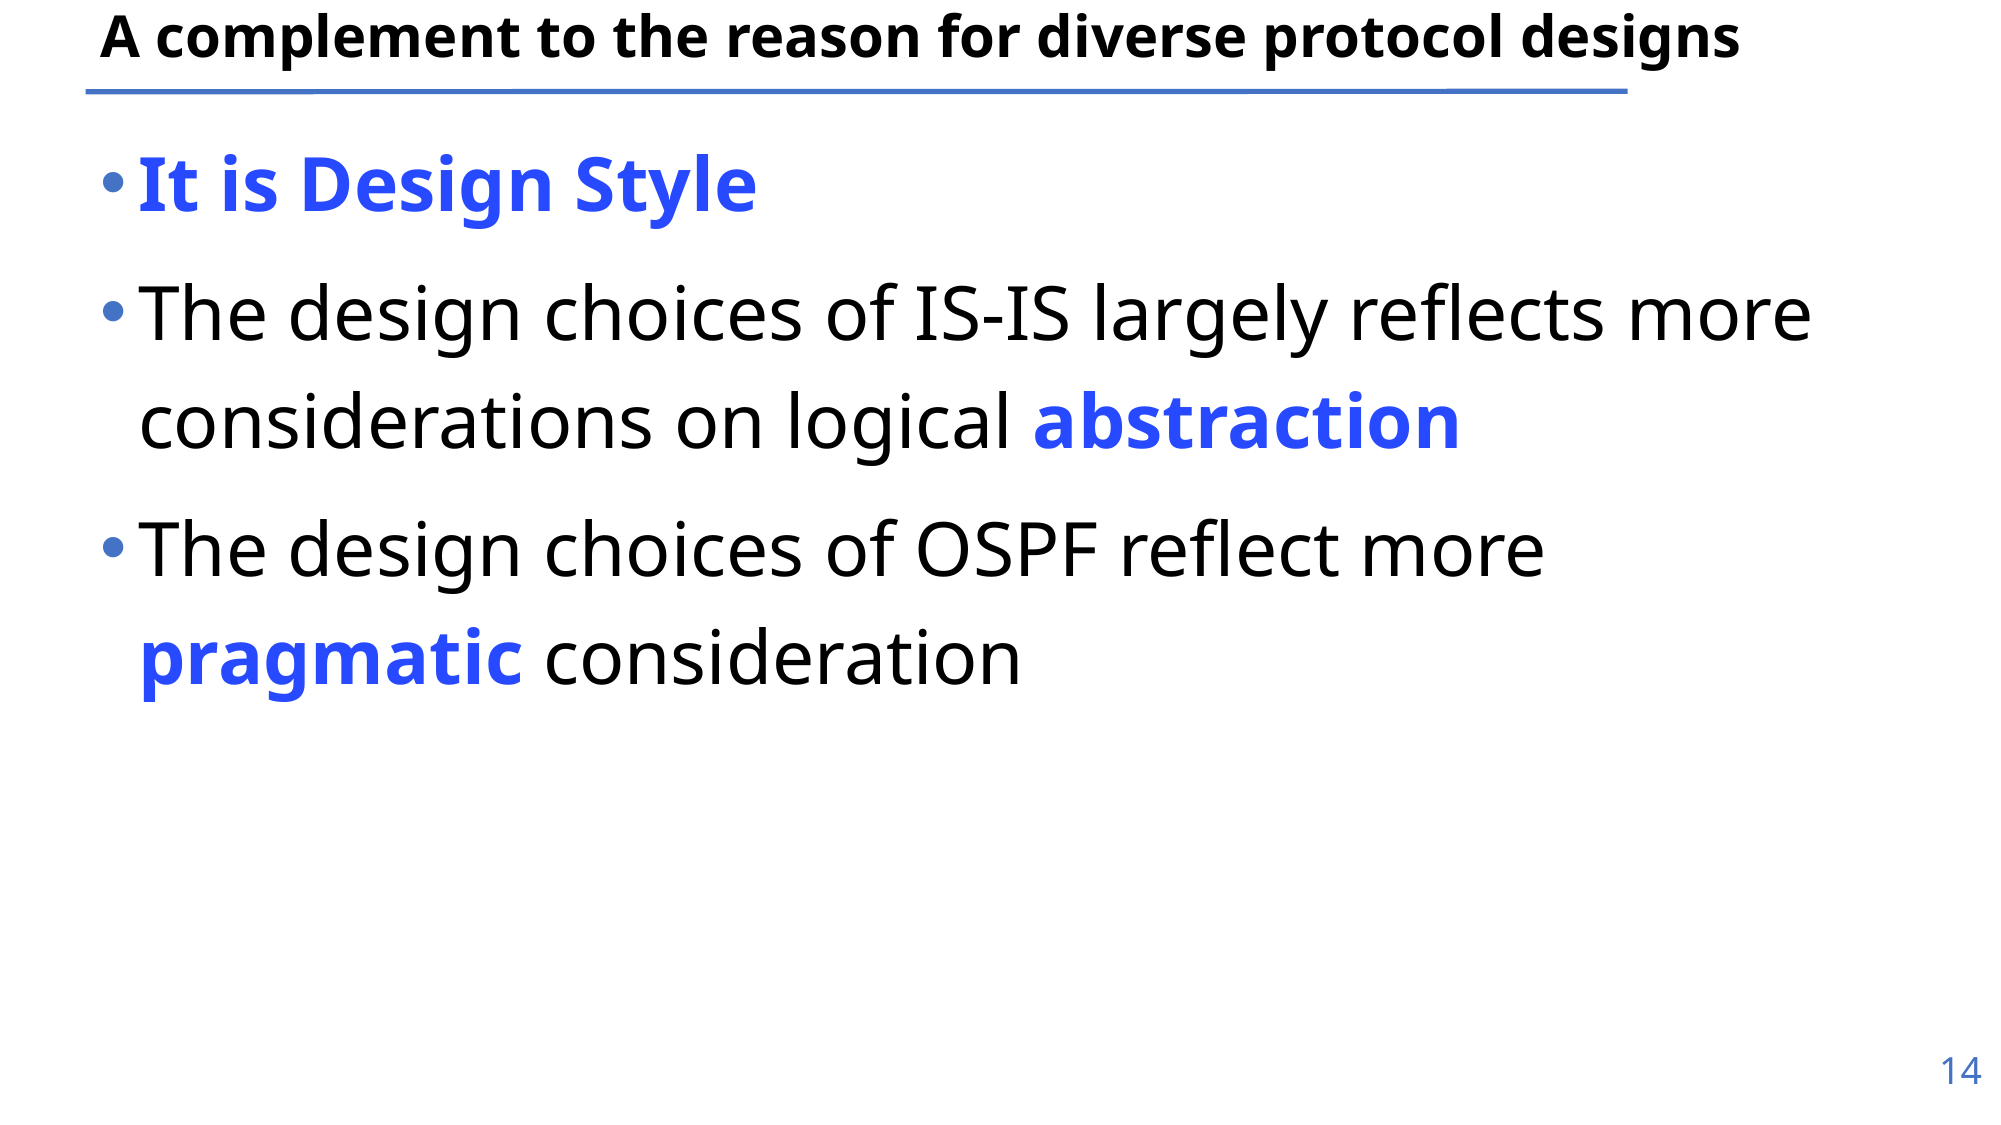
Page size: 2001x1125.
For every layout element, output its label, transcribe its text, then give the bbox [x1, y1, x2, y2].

title A complement to the reason for diverse protocol designs [85, 0, 1897, 92]
list It is Design Style The design choices of IS-IS largely reflects more considerations on logical abstraction The design choices of OSPF reflect more pragmatic consideration [85, 110, 1897, 1040]
slide_number 14 [1823, 1039, 1998, 1123]
